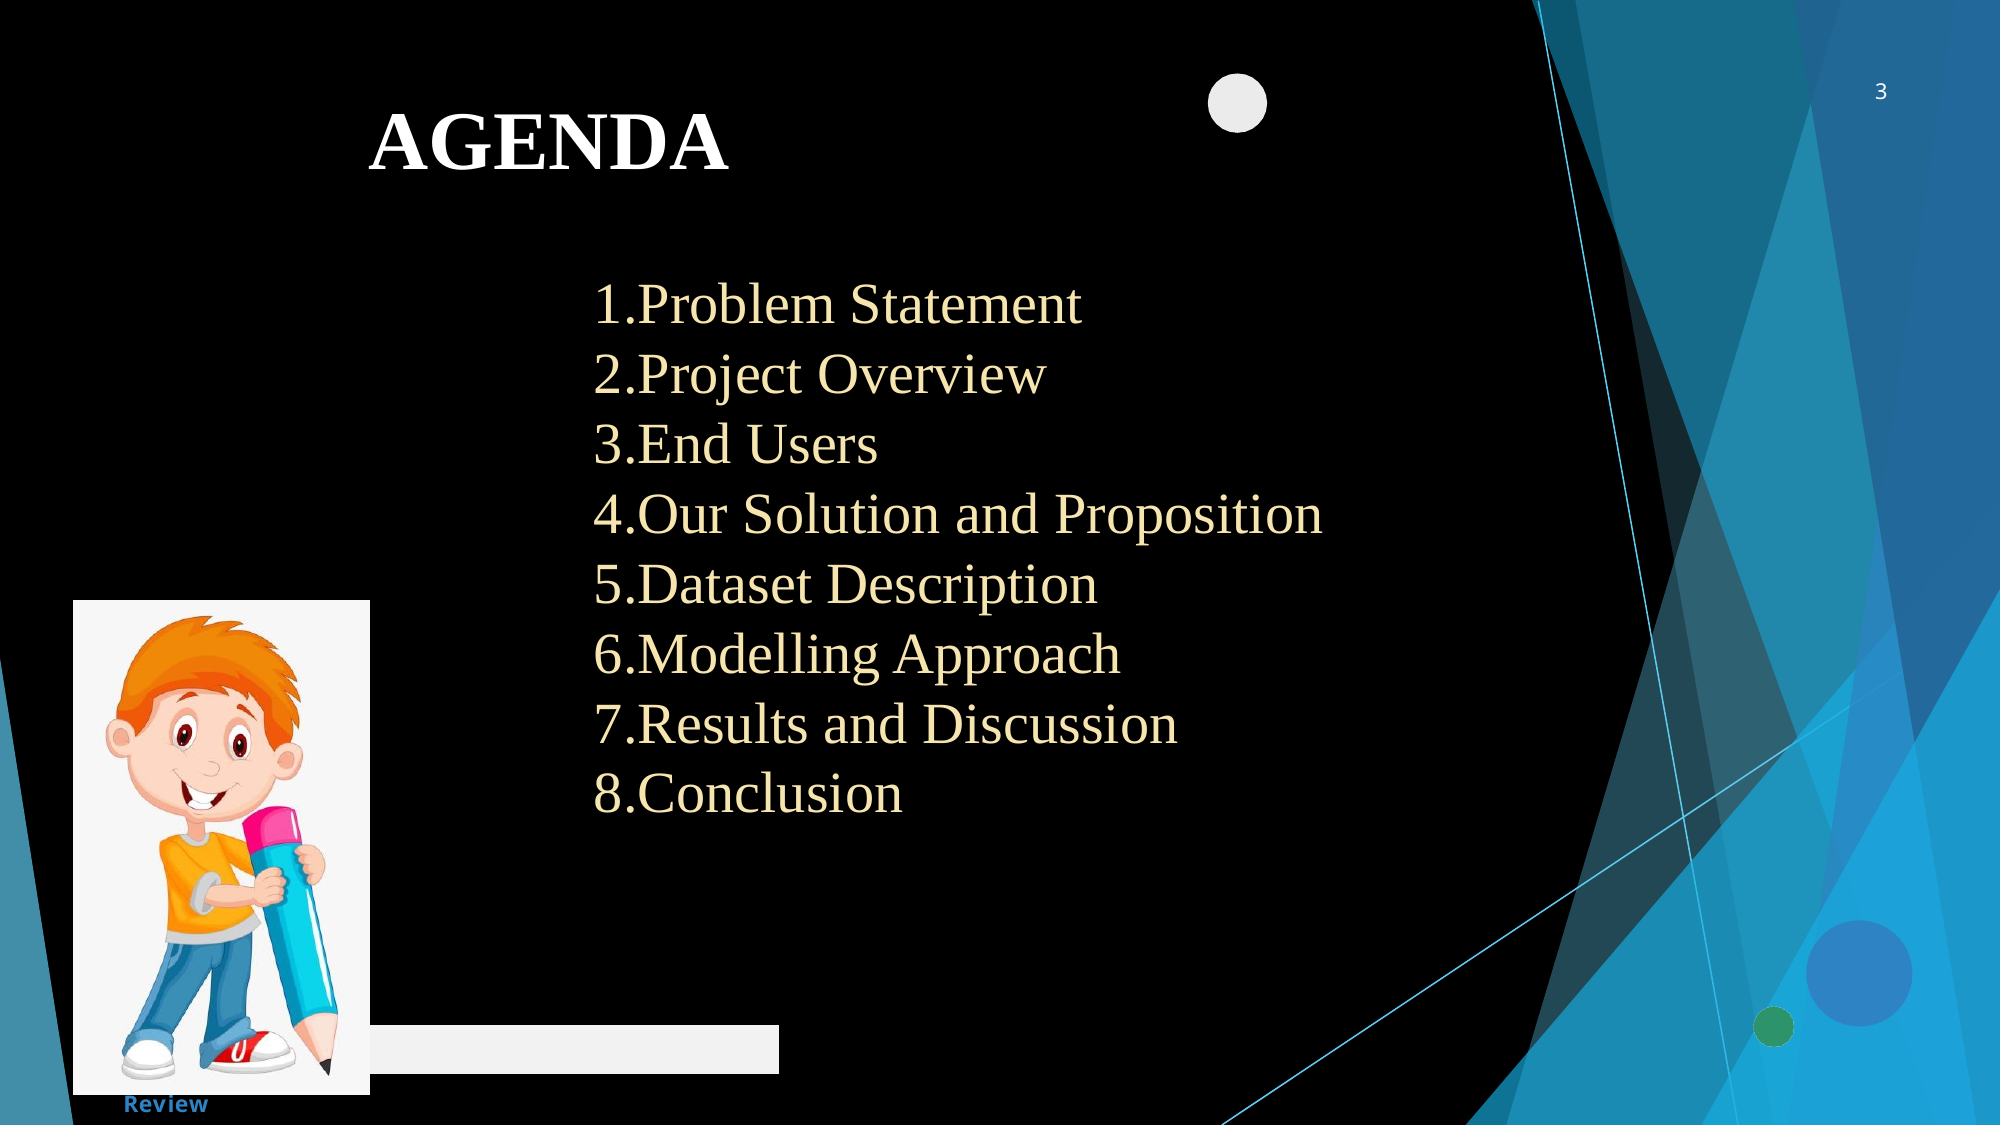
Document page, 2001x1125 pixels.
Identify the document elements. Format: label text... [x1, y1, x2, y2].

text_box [1220, 0, 2000, 1125]
text_box [0, 658, 74, 1125]
text_box [1207, 79, 1220, 127]
text_box 3/21/2024 Annual Review [123, 1095, 415, 1118]
title AGENDA [121, 39, 730, 230]
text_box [73, 600, 779, 1095]
picture [1752, 1005, 1794, 1048]
text_box Problem Statement Project Overview End Users Our Solution and Proposition Dataset Description Modelling Approach Results and Discussion Conclusion [579, 187, 1220, 972]
